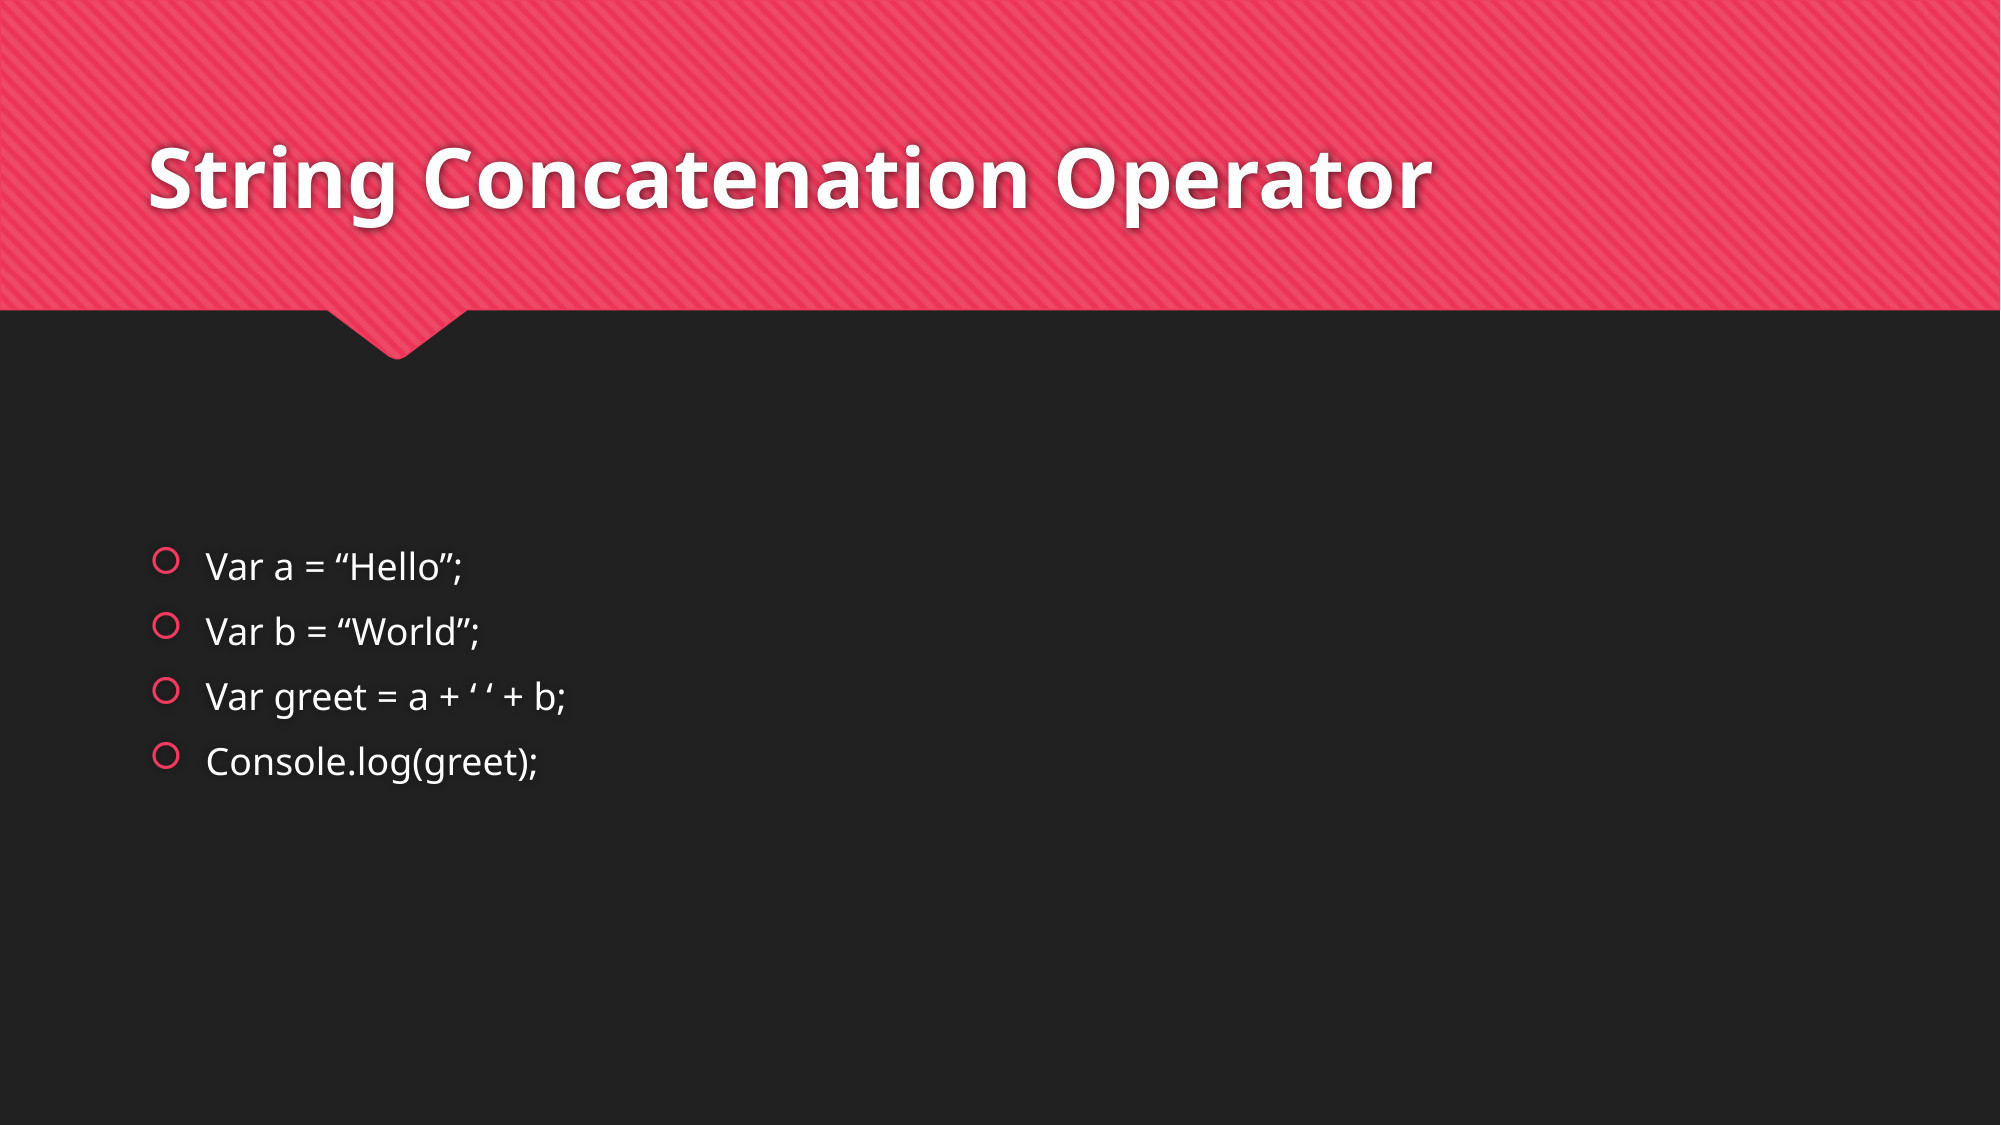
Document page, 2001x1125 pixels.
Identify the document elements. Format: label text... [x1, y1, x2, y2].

title String Concatenation Operator [132, 73, 1868, 233]
list Var a = “Hello”; Var b = “World”; Var greet = a + ‘ ‘ + b; Console.log(greet); [134, 364, 1866, 962]
